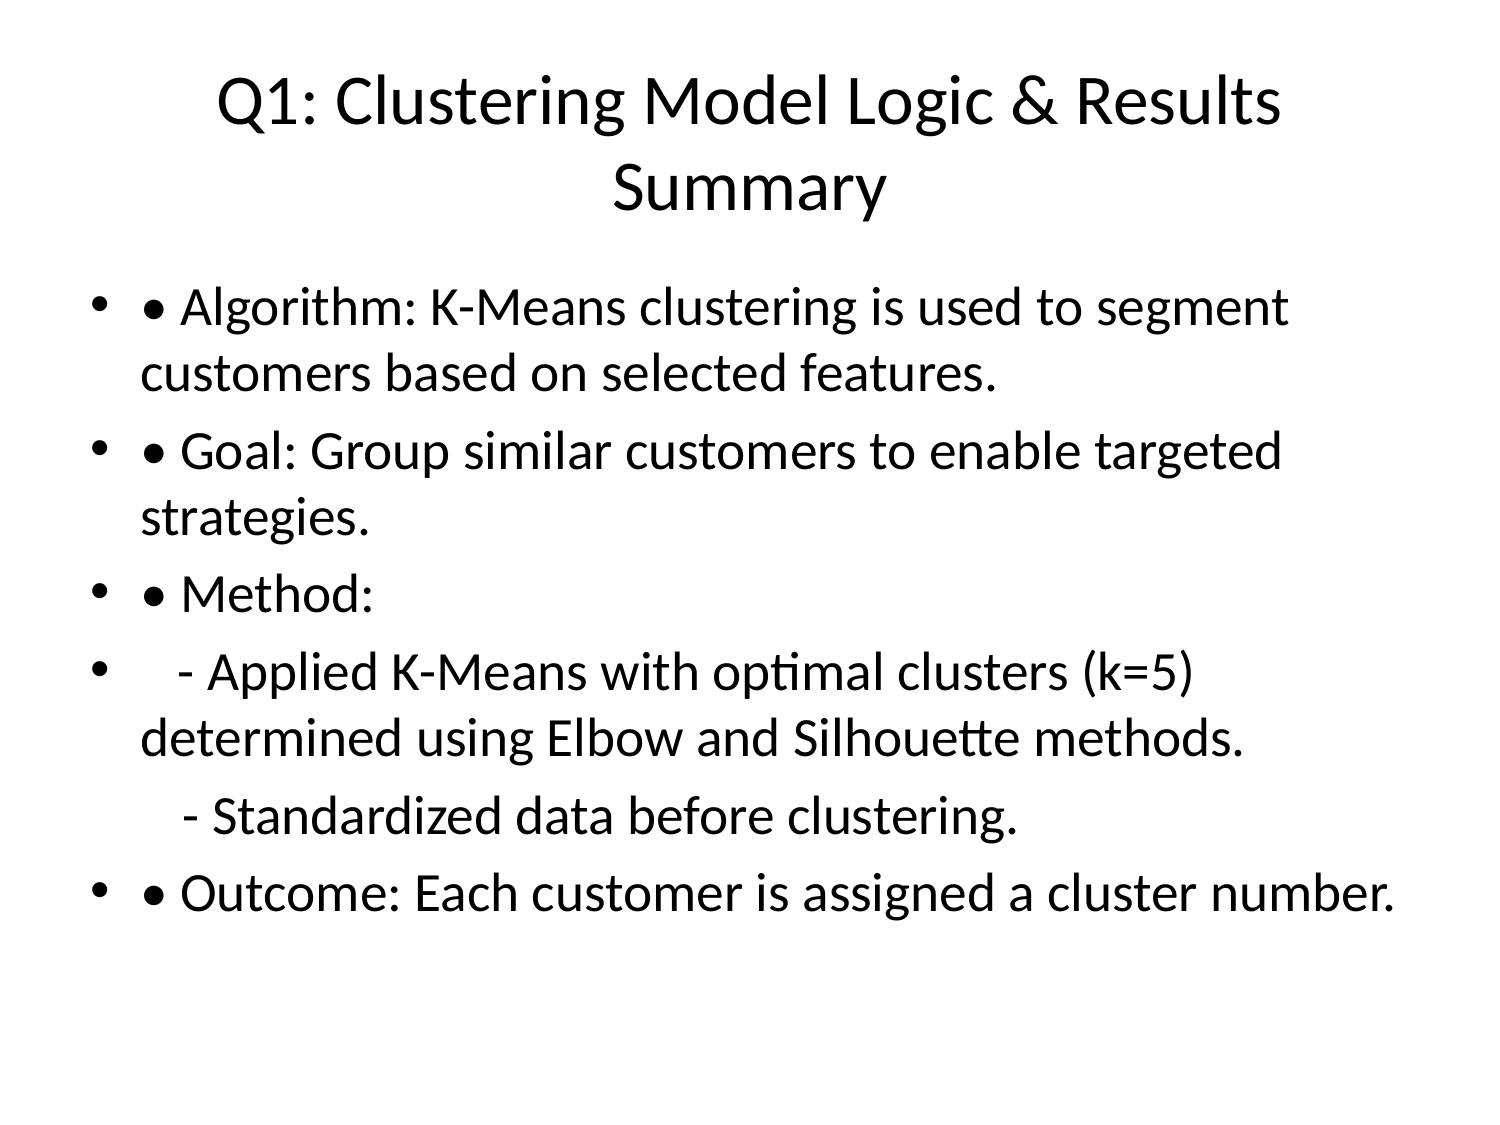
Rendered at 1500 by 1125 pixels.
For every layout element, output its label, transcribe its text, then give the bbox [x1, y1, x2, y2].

title Q1: Clustering Model Logic & Results Summary [75, 45, 1425, 233]
list • Algorithm: K-Means clustering is used to segment customers based on selected features. • Goal: Group similar customers to enable targeted strategies. • Method: - Applied K-Means with optimal clusters (k=5) determined using Elbow and Silhouette methods. - Standardized data before clustering. • Outcome: Each customer is assigned a cluster number. [75, 262, 1425, 1005]
